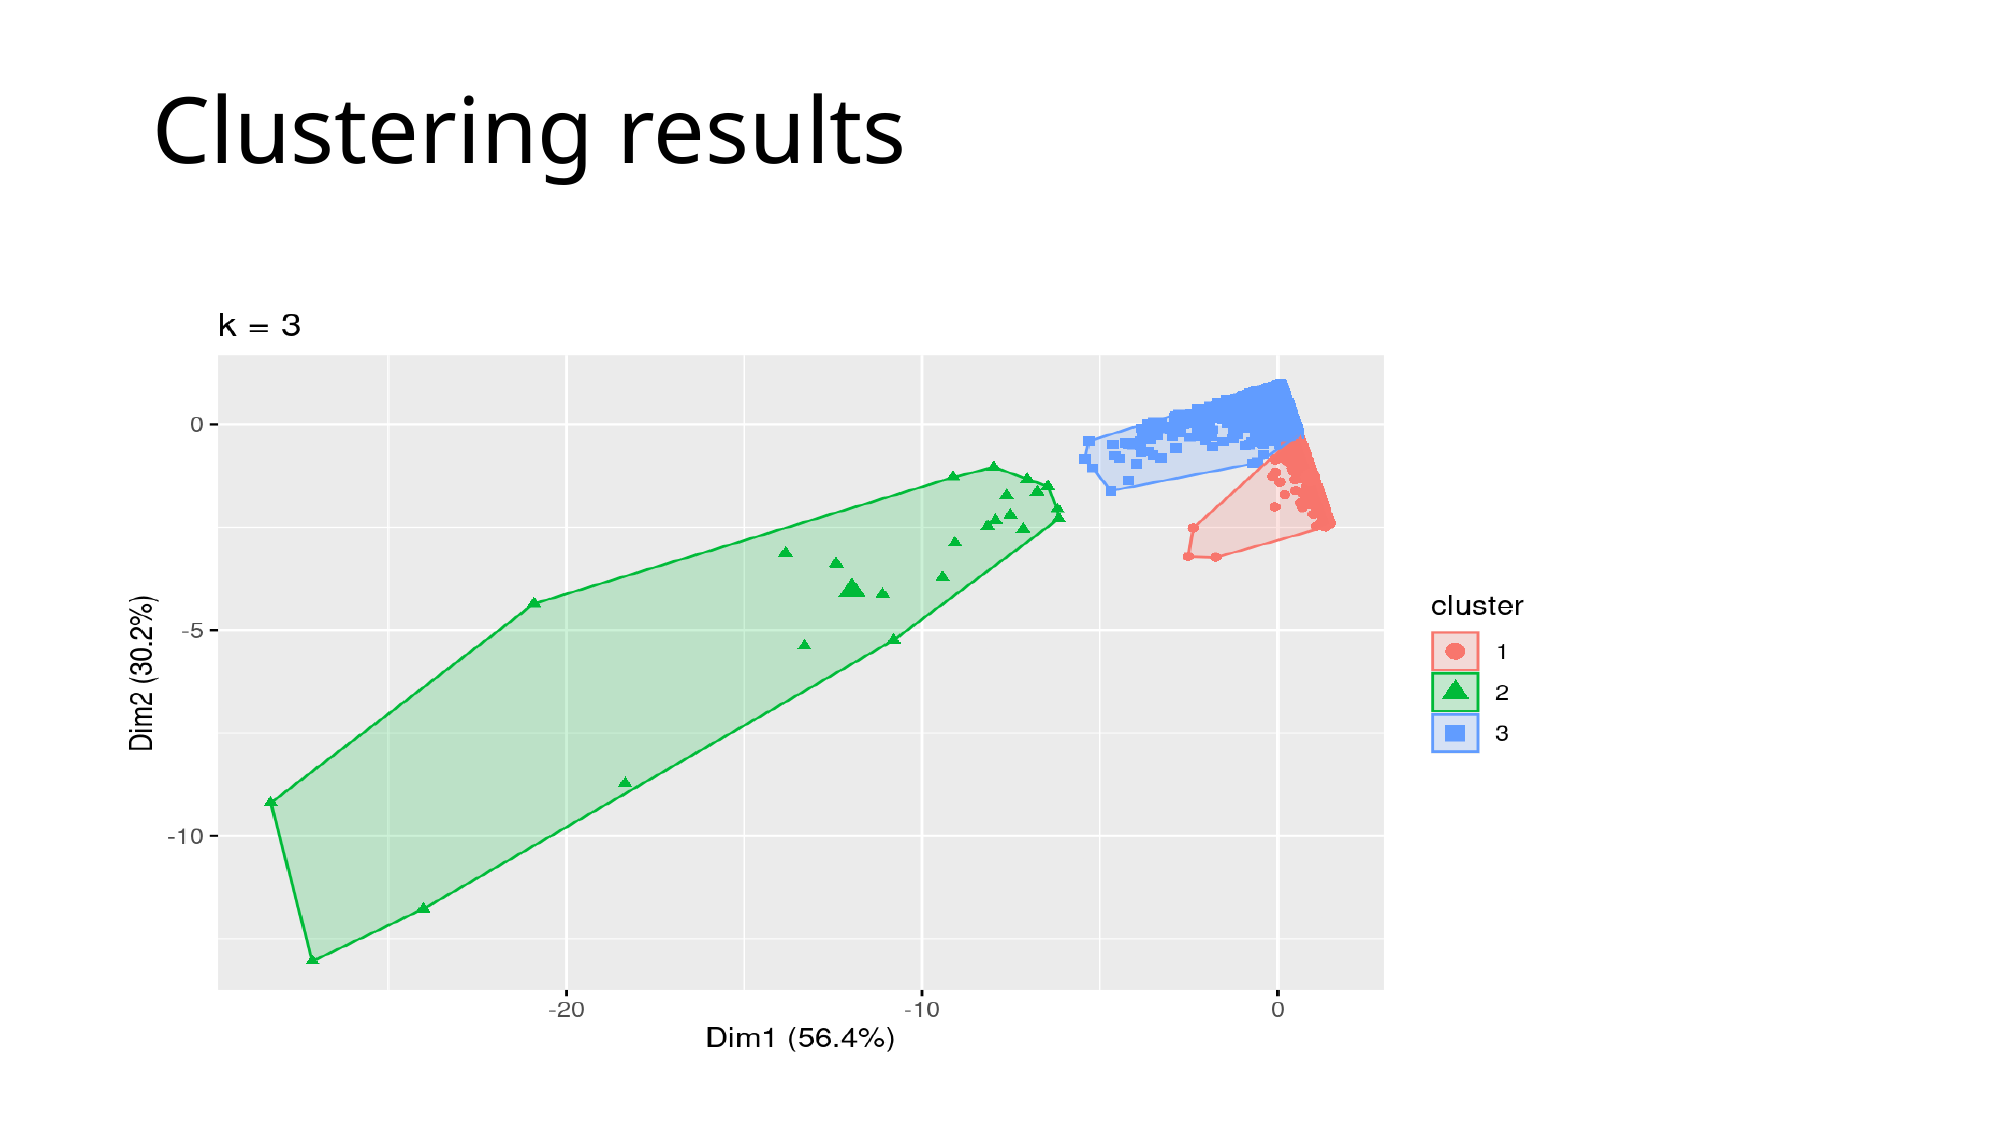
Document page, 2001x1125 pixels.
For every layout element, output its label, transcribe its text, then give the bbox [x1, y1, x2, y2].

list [112, 299, 1556, 1066]
title Clustering results [137, 59, 1863, 209]
